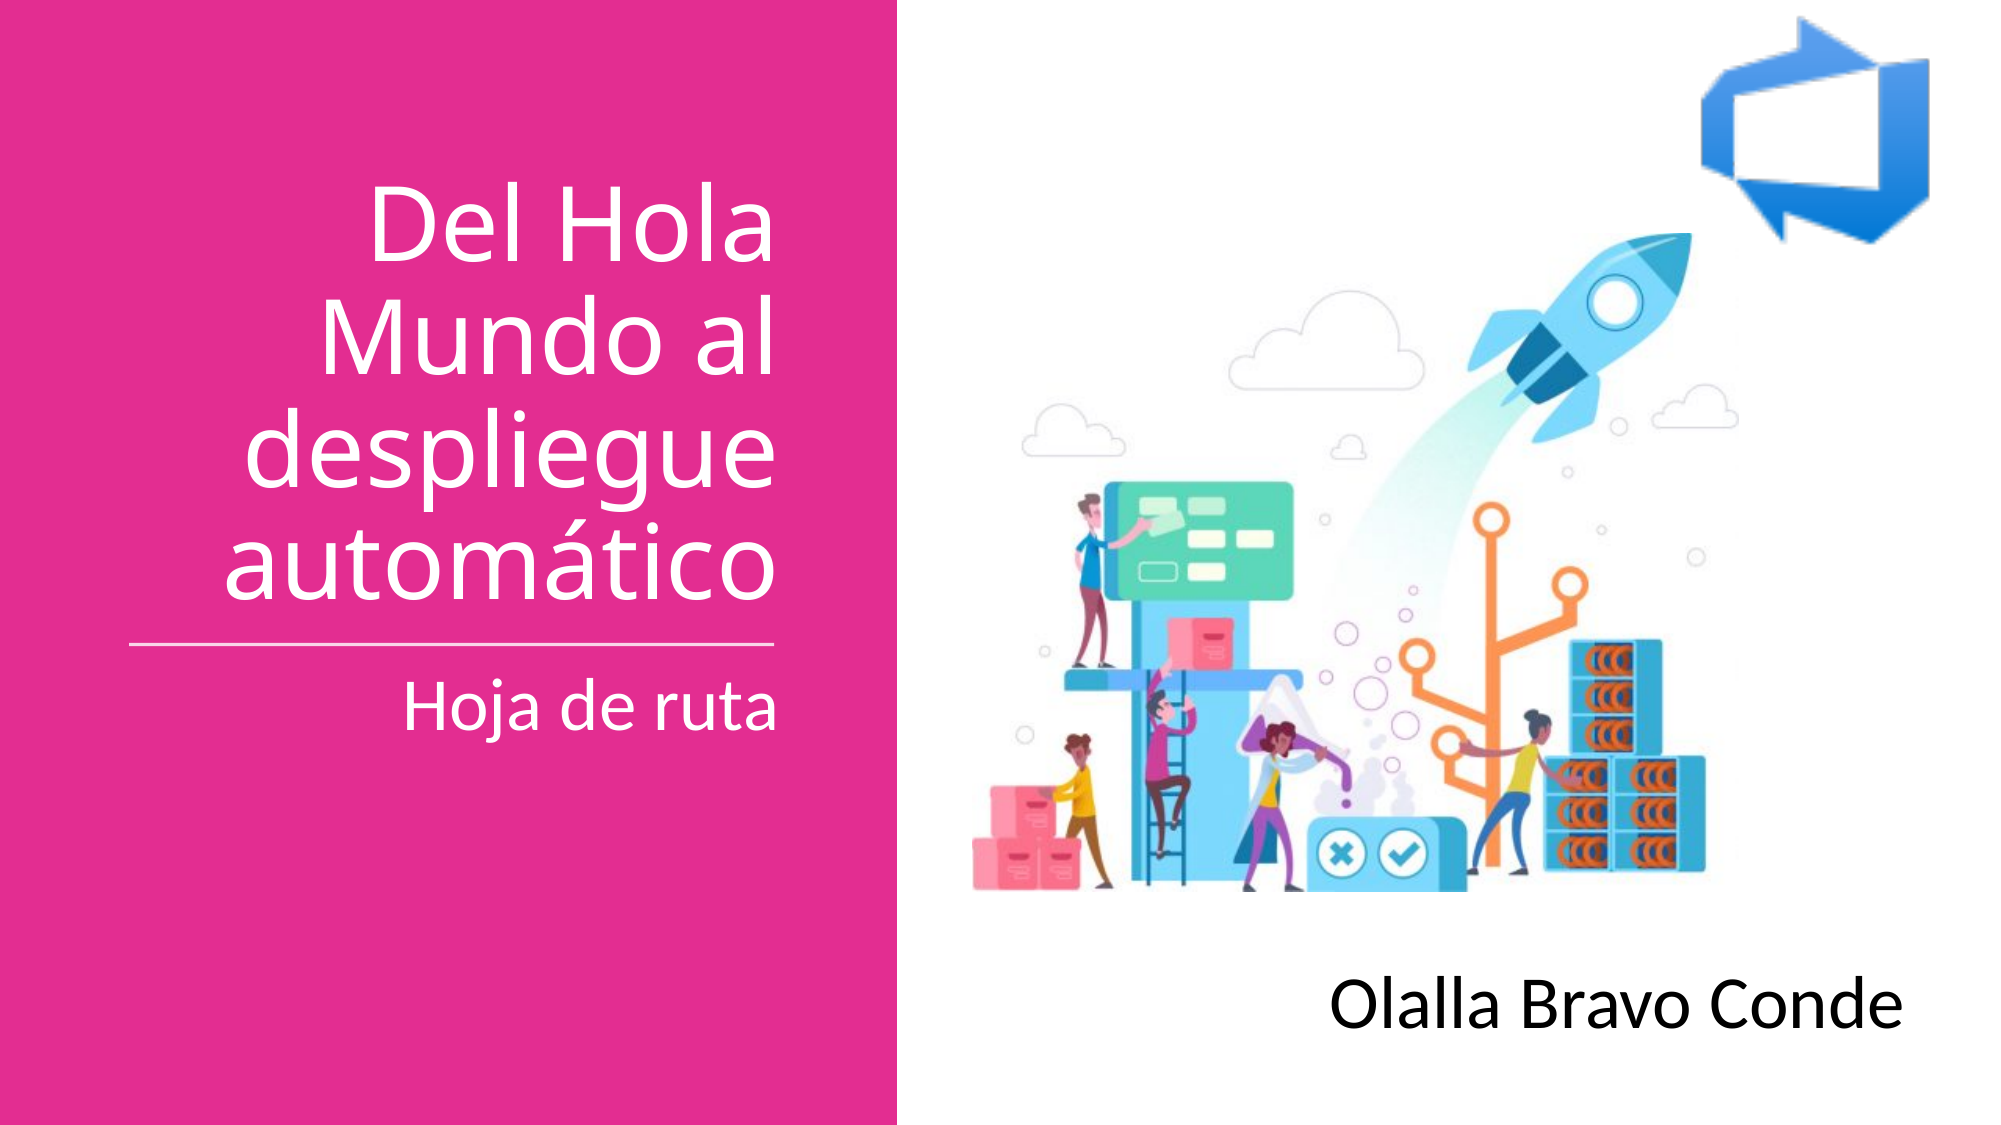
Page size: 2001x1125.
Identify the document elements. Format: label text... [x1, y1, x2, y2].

text_box [0, 0, 898, 1125]
subtitle Hoja de ruta [104, 658, 795, 1021]
title Del Hola Mundo al despliegue automático [104, 131, 795, 630]
picture [972, 4, 1944, 892]
text_box Olalla Bravo Conde [1194, 955, 2000, 1068]
